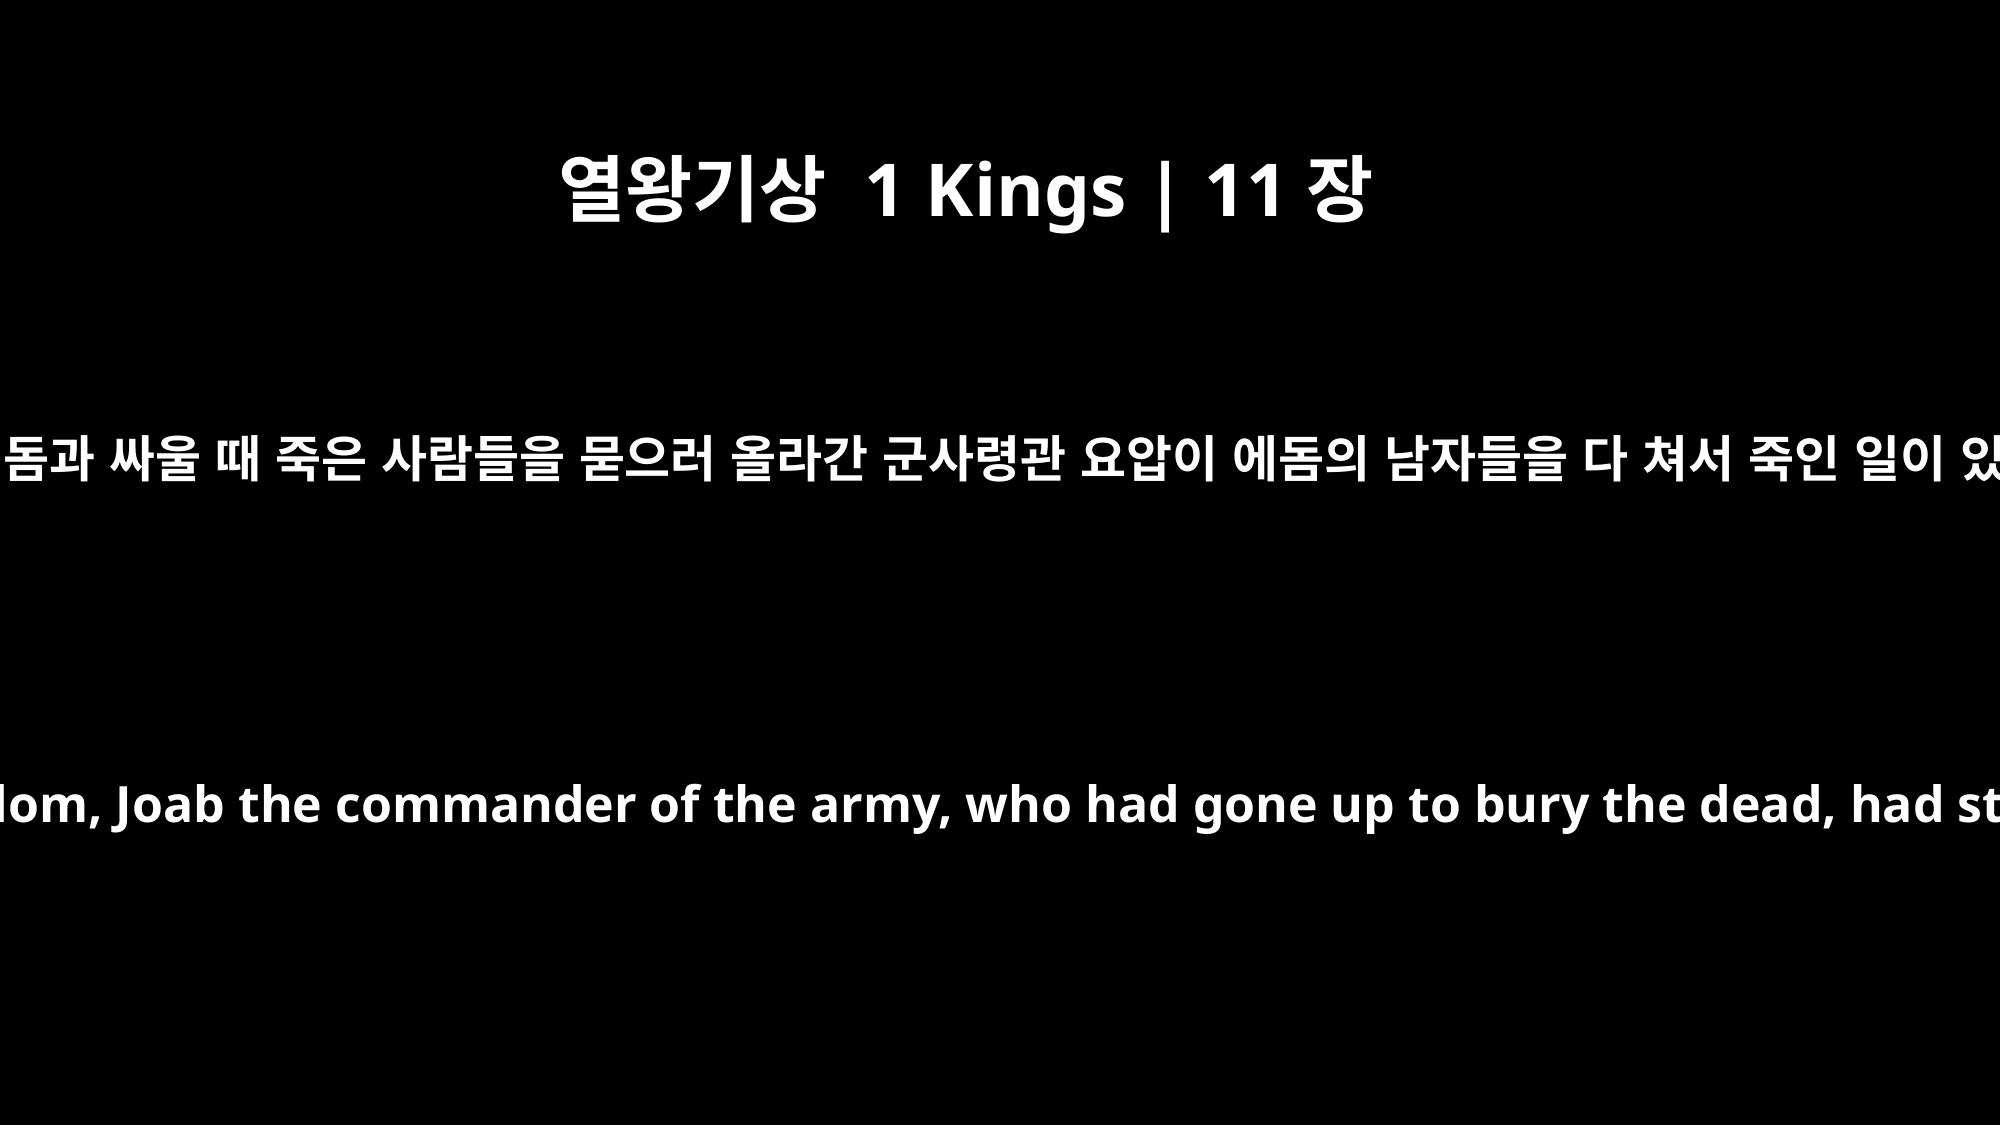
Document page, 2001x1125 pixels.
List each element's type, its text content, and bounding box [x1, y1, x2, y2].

text_box 15 전에 다윗이 에돔과 싸울 때 죽은 사람들을 묻으러 올라간 군사령관 요압이 에돔의 남자들을 다 쳐서 죽인 일이 있었습니다. [0, 359, 2000, 495]
text_box Earlier when David was fighting with Edom, Joab the commander of the army, who had gone up to bury the dead, had struck down all the men in Edom. [0, 764, 2000, 840]
text_box 열왕기상 1 Kings | 11장 [543, 136, 1389, 239]
